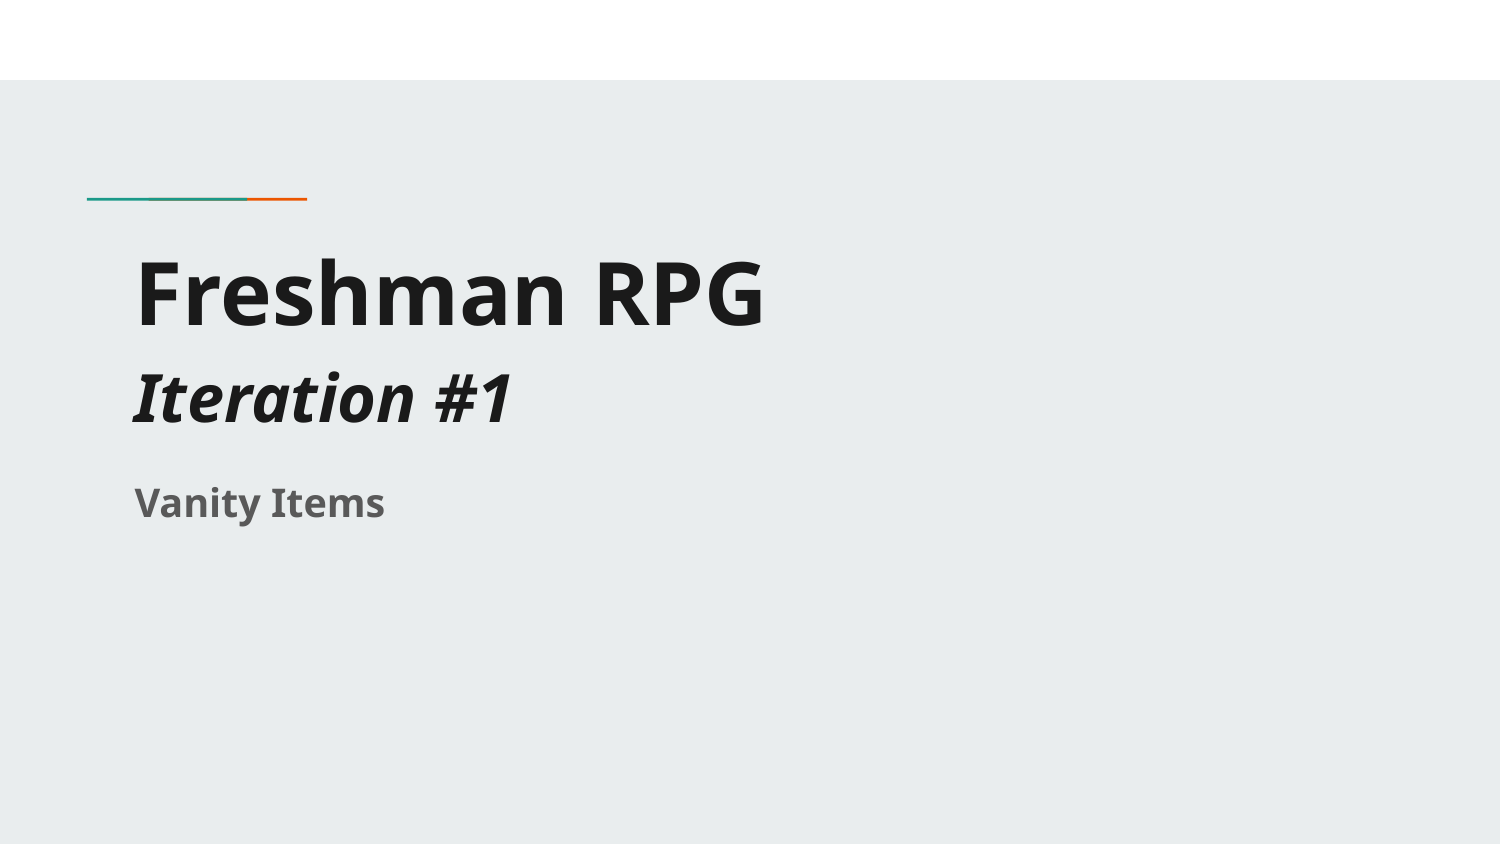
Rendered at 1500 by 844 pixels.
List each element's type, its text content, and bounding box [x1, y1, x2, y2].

title Freshman RPG Iteration #1 [119, 216, 1381, 460]
subtitle Vanity Items [119, 460, 1381, 550]
